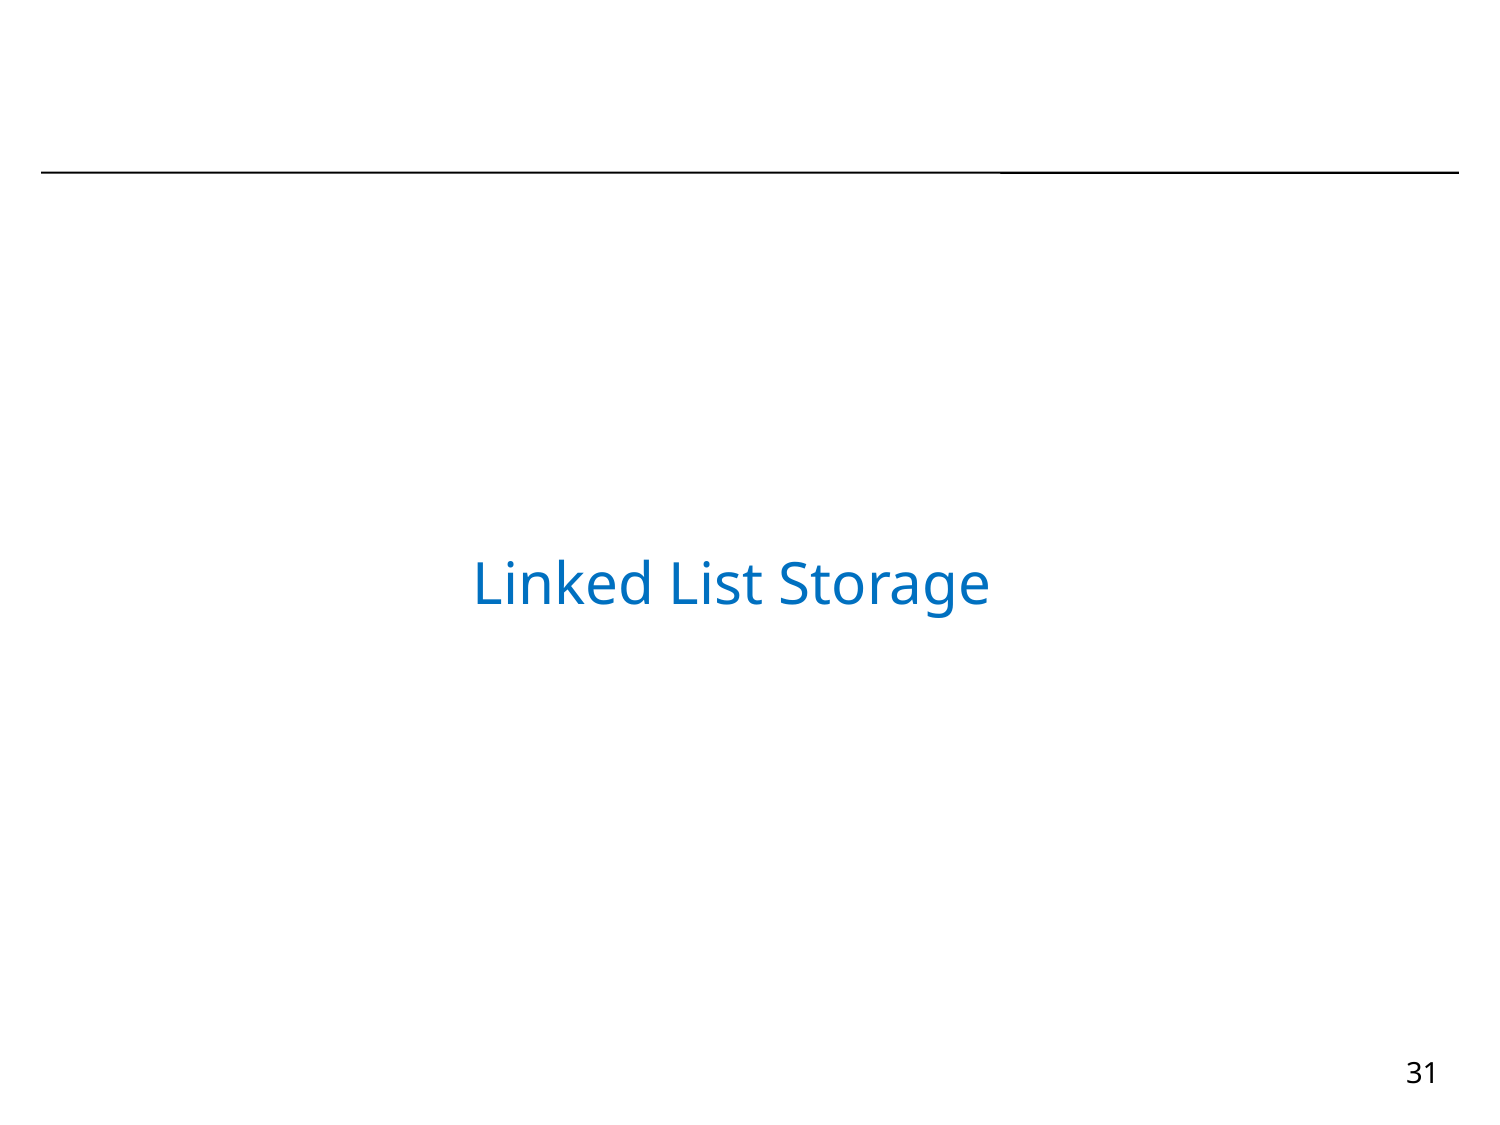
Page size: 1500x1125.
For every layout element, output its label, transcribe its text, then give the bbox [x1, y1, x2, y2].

text_box Linked List Storage [171, 538, 1294, 624]
slide_number 31 [1104, 1046, 1455, 1125]
